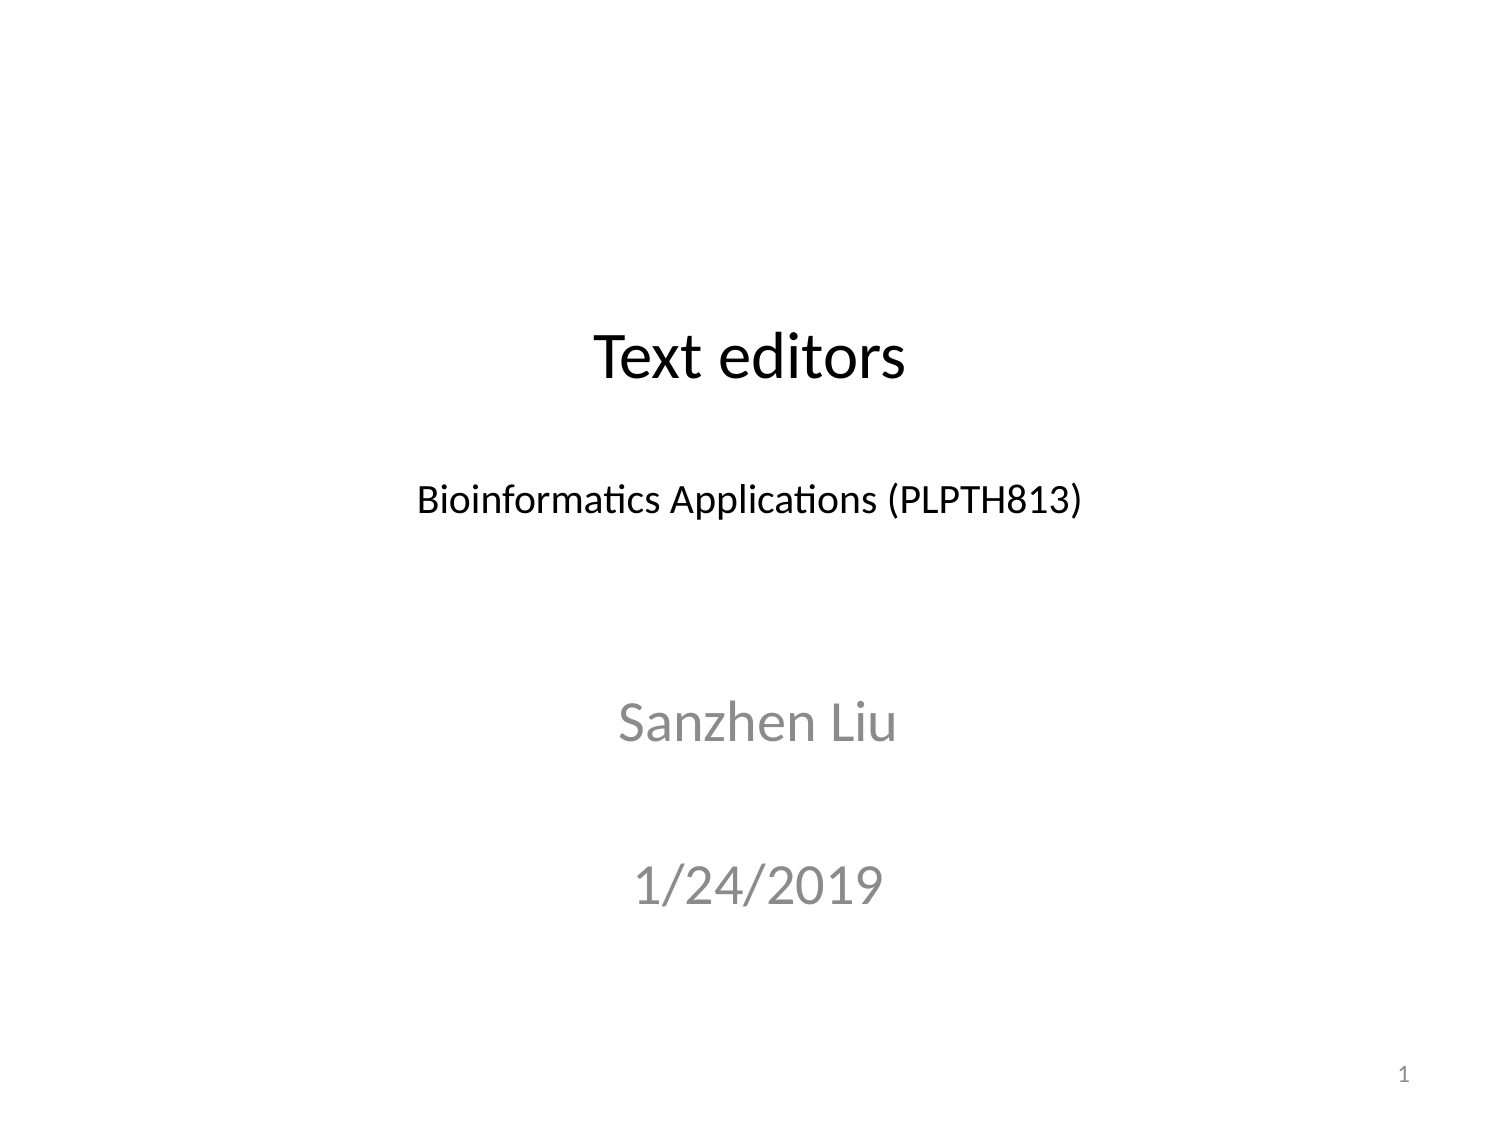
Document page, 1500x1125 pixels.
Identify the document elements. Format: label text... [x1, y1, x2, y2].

title Text editors Bioinformatics Applications (PLPTH813) [112, 296, 1388, 538]
subtitle Sanzhen Liu 1/24/2019 [233, 675, 1284, 964]
slide_number 1 [1074, 1042, 1425, 1103]
